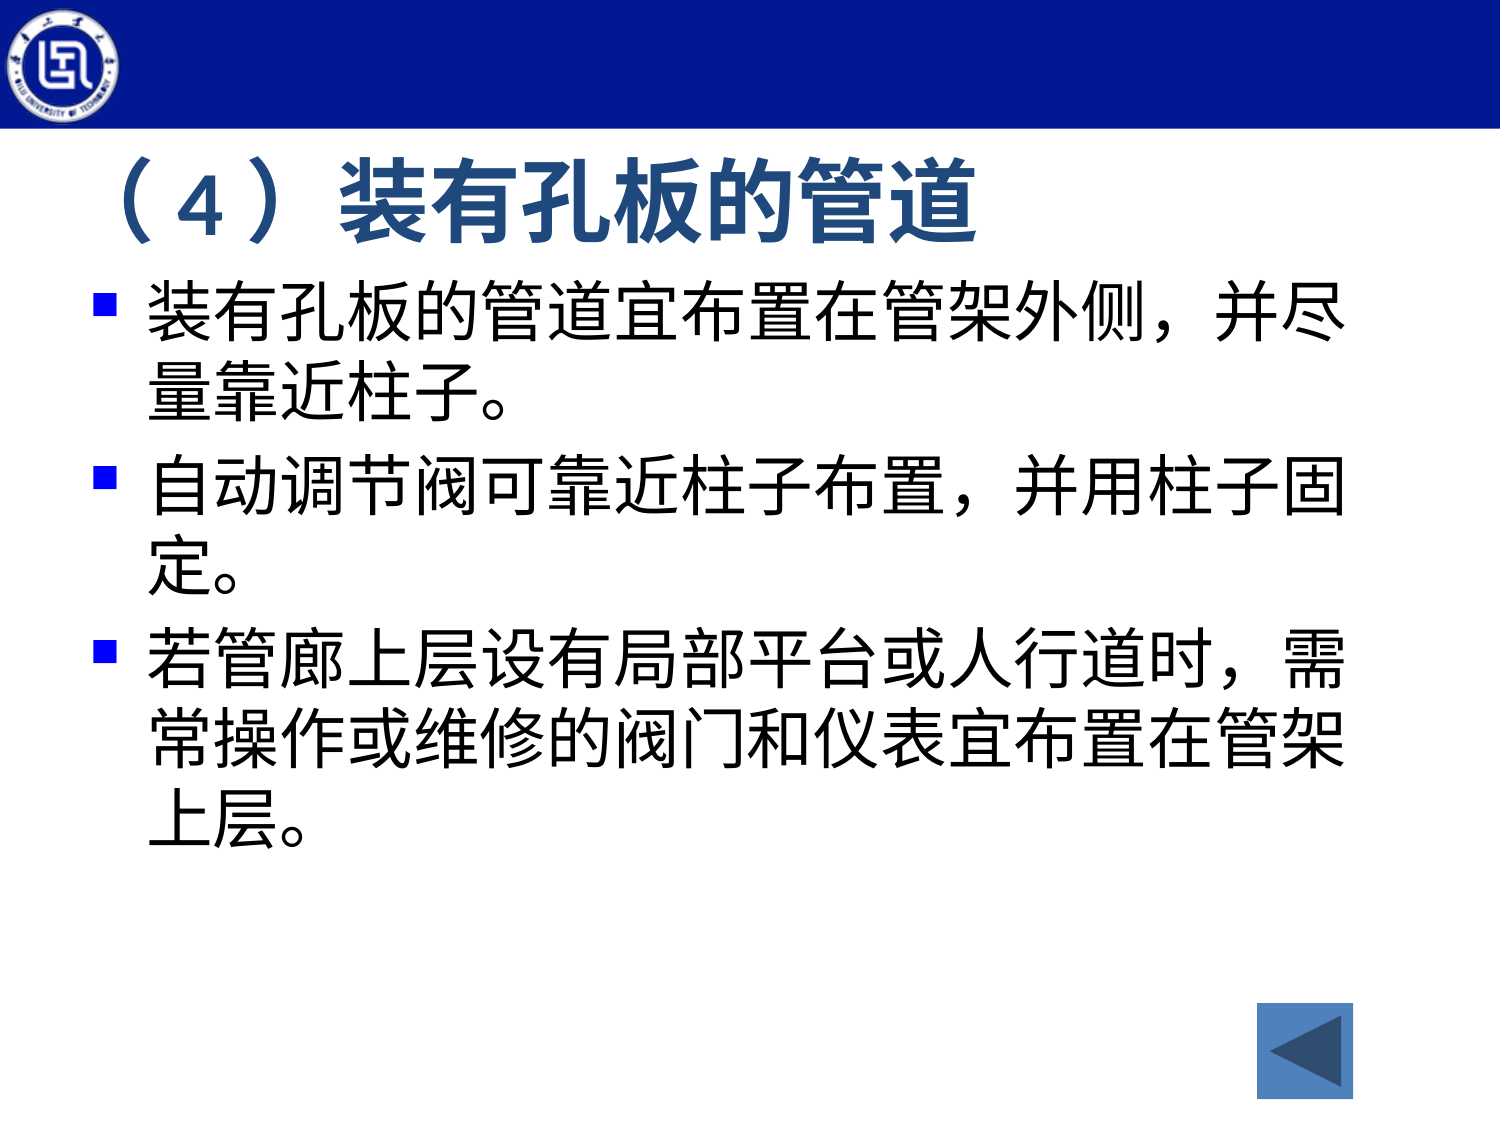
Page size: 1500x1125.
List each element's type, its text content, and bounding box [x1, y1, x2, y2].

title （4）装有孔板的管道 [48, 104, 1388, 293]
list 装有孔板的管道宜布置在管架外侧，并尽量靠近柱子。 自动调节阀可靠近柱子布置，并用柱子固定。 若管廊上层设有局部平台或人行道时，需常操作或维修的阀门和仪表宜布置在管架上层。 [75, 262, 1425, 1006]
text_box [1257, 1003, 1354, 1100]
picture [1, 7, 123, 126]
